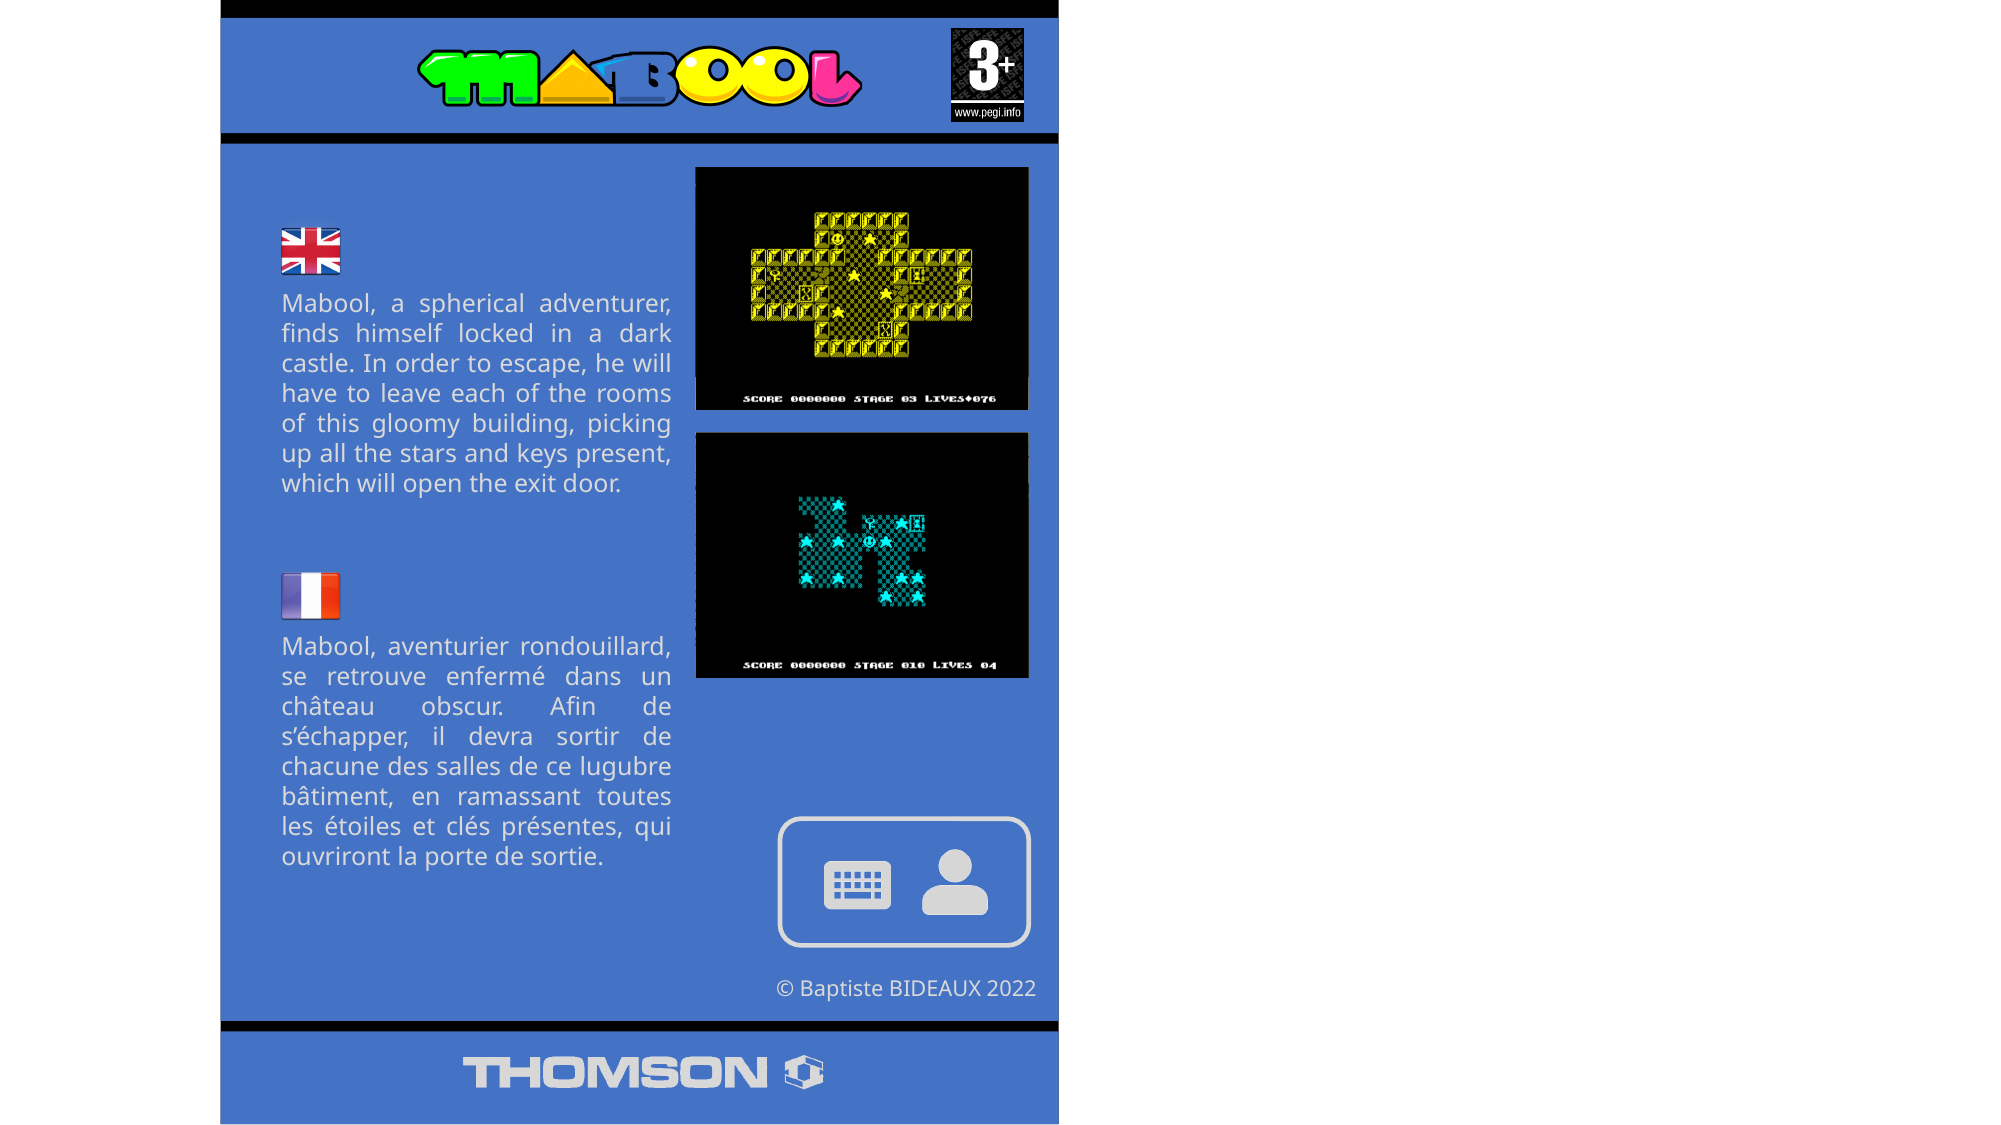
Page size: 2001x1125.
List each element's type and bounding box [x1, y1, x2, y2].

picture [695, 167, 1029, 410]
text_box [220, 0, 1059, 1125]
picture [281, 220, 341, 281]
picture [417, 42, 863, 107]
picture [281, 565, 341, 626]
text_box [779, 818, 1029, 946]
picture [951, 28, 1023, 122]
picture [695, 432, 1029, 678]
picture [458, 1052, 827, 1095]
